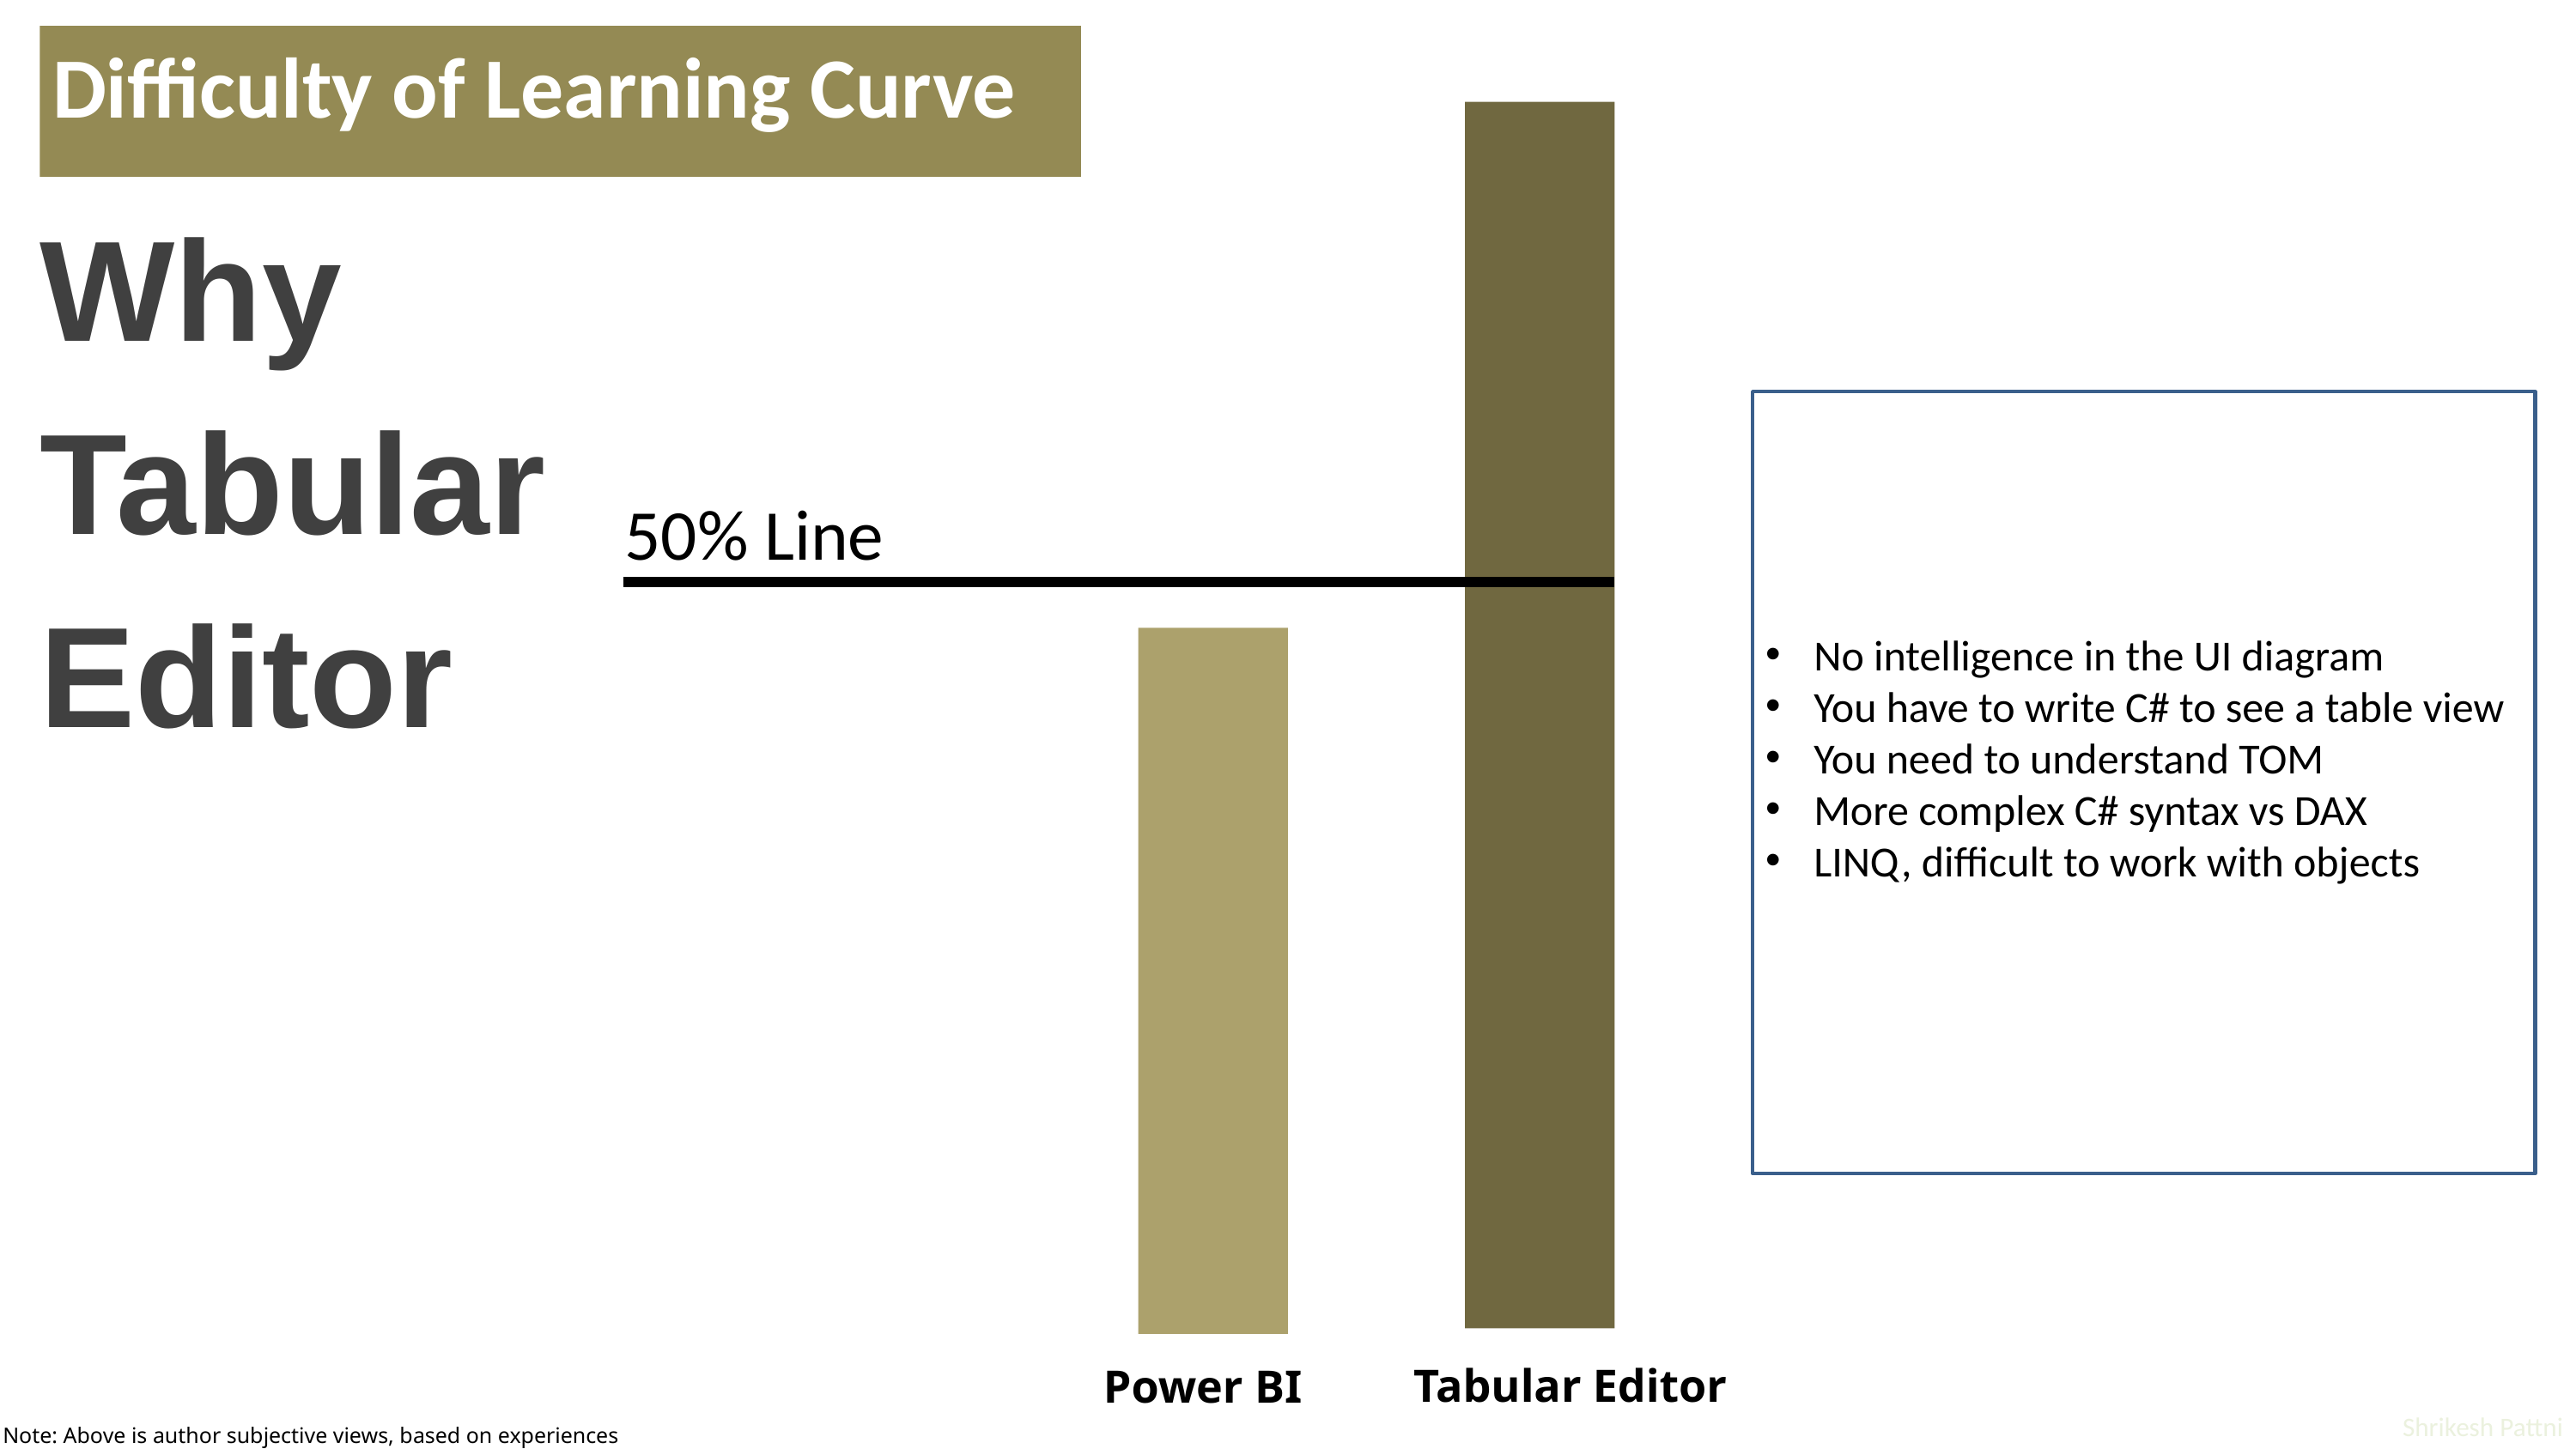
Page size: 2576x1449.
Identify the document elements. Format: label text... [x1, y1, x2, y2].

text_box Difficulty of Learning Curve [39, 26, 1081, 177]
text_box Tabular Editor [1387, 1311, 1753, 1412]
text_box Power BI [1095, 1312, 1310, 1412]
text_box [1463, 100, 1617, 1311]
text_box [1137, 626, 1290, 1312]
text_box Note: Above is author subjective views, based on experiences [0, 1348, 784, 1448]
text_box Shrikesh Pattni [2312, 1403, 2576, 1448]
text_box No intelligence in the UI diagram You have to write C# to see a table view You need to understand TOM More complex C# syntax vs DAX LINQ, difficult to work with objects [1751, 390, 2537, 1175]
text_box 50% Line [612, 482, 1139, 581]
text_box Why Tabular Editor [39, 176, 577, 949]
